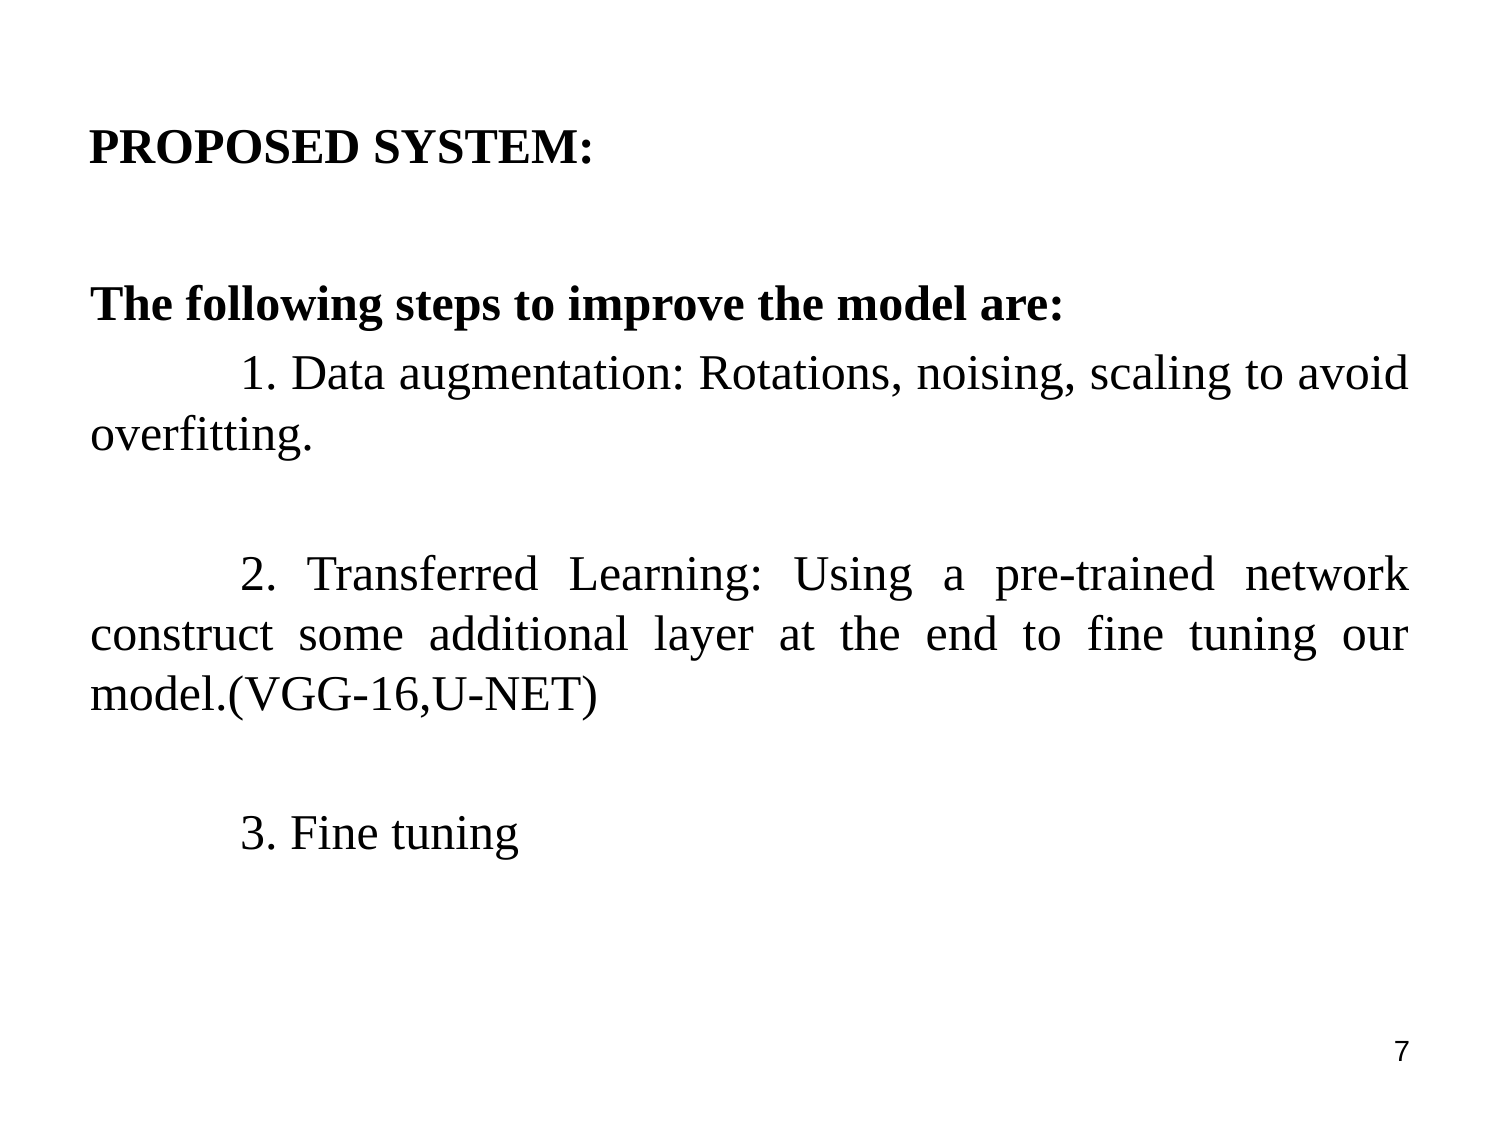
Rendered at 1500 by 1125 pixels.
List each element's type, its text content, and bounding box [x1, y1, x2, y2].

slide_number 7 [1074, 1024, 1426, 1103]
title PROPOSED SYSTEM: [73, 49, 612, 238]
list The following steps to improve the model are: 1. Data augmentation: Rotations, noising, scaling to avoid overfitting. 2. Transferred Learning: Using a pre-trained network construct some additional layer at the end to fine tuning our model.(VGG-16,U-NET) 3. Fine tuning [74, 262, 1426, 1006]
